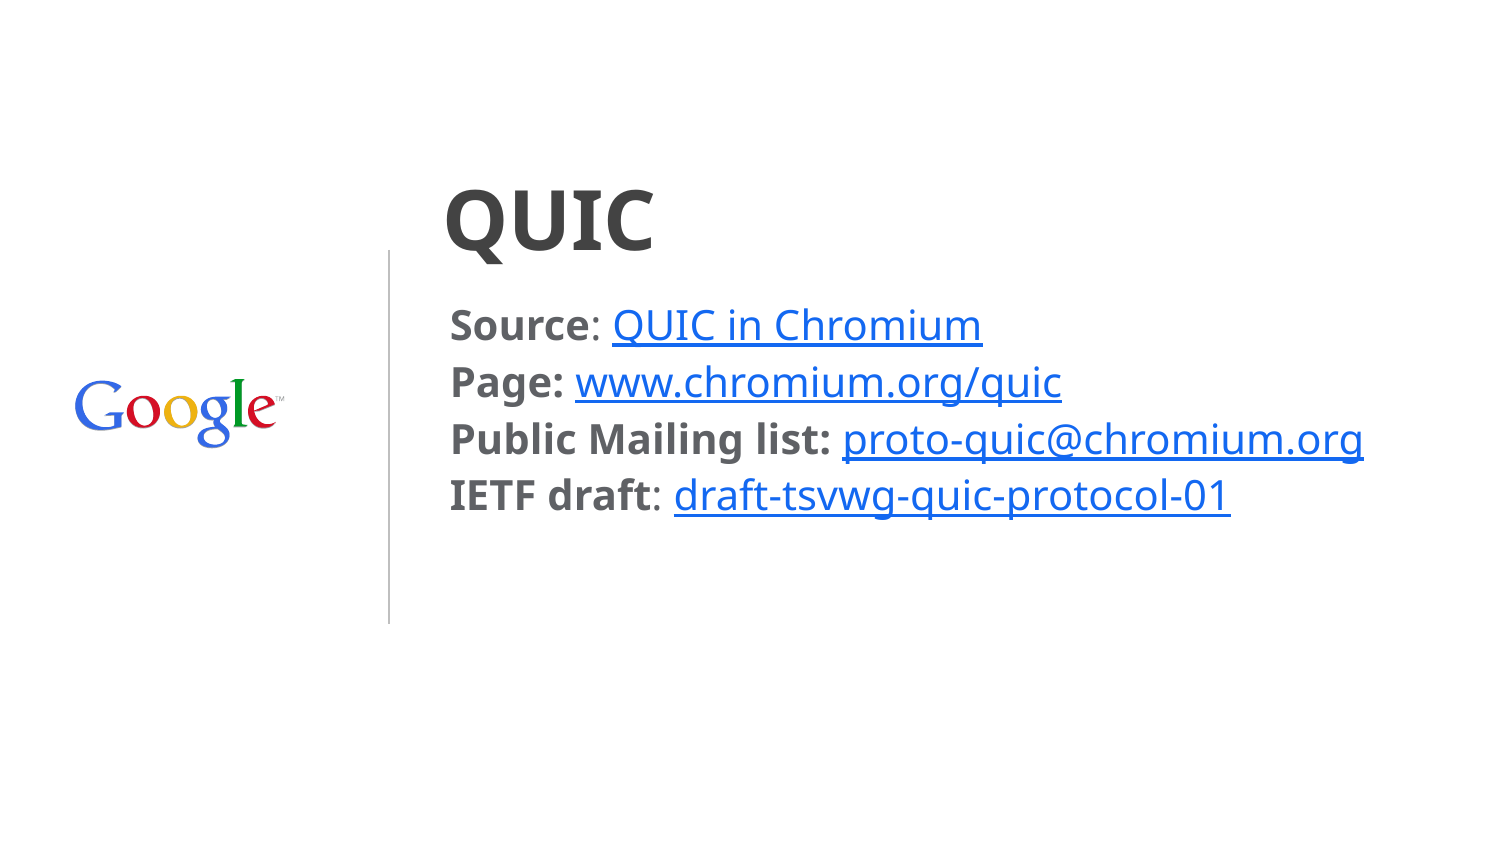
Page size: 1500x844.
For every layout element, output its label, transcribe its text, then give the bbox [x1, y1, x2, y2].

title QUIC [427, 101, 1439, 327]
subtitle Source: QUIC in Chromium Page: www.chromium.org/quic Public Mailing list: proto-quic@chromium.org IETF draft: draft-tsvwg-quic-protocol-01 [434, 283, 1447, 739]
